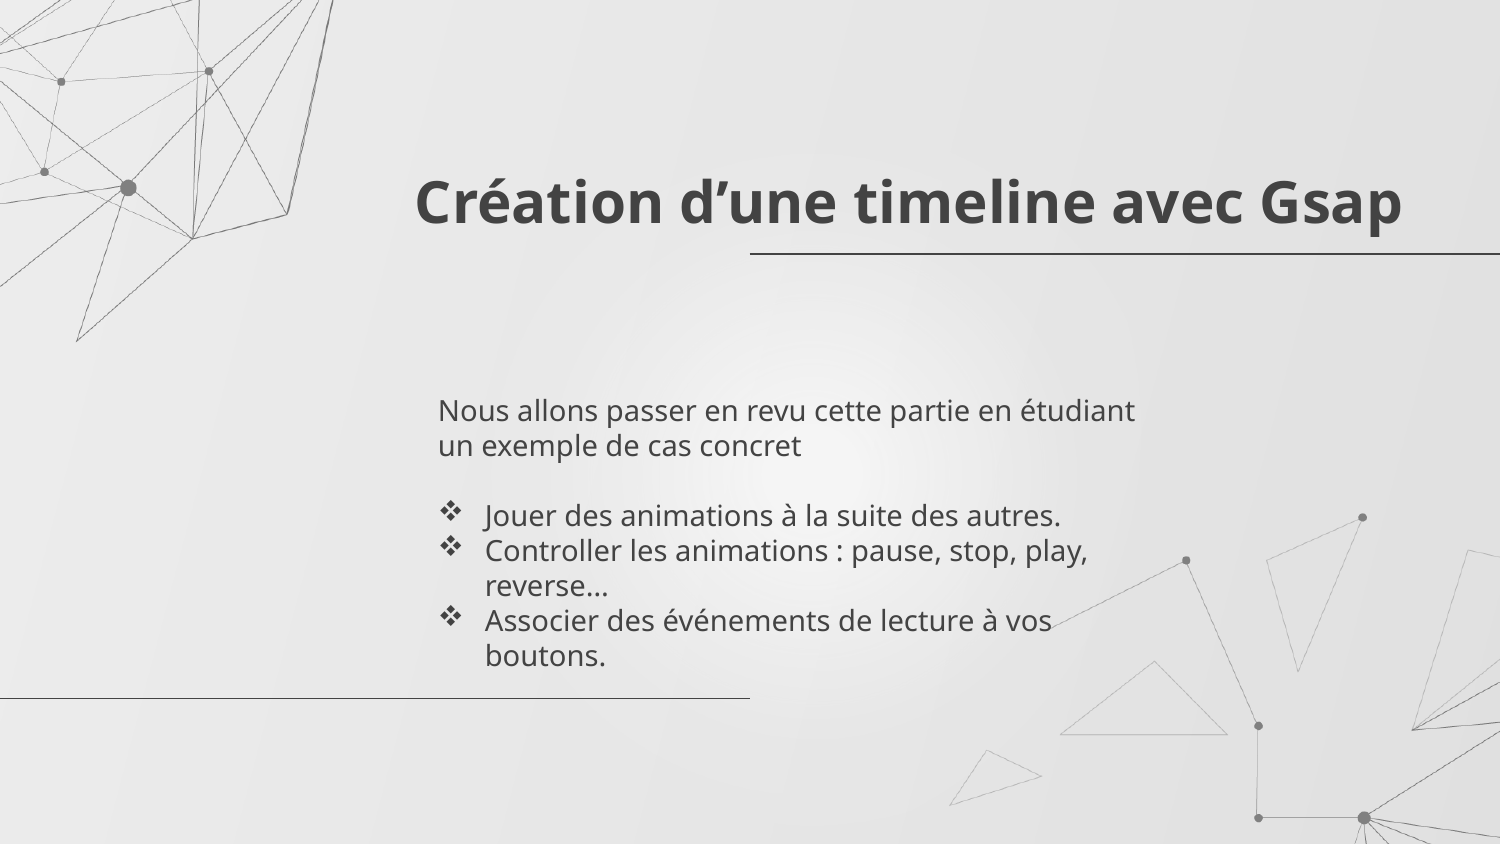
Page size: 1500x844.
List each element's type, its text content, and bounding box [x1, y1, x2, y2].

subtitle Nous allons passer en revu cette partie en étudiant un exemple de cas concret Jouer des animations à la suite des autres. Controller les animations : pause, stop, play, reverse… Associer des événements de lecture à vos boutons. [422, 377, 1174, 685]
picture [0, 0, 1500, 844]
title Création d’une timeline avec Gsap [396, 141, 1422, 250]
